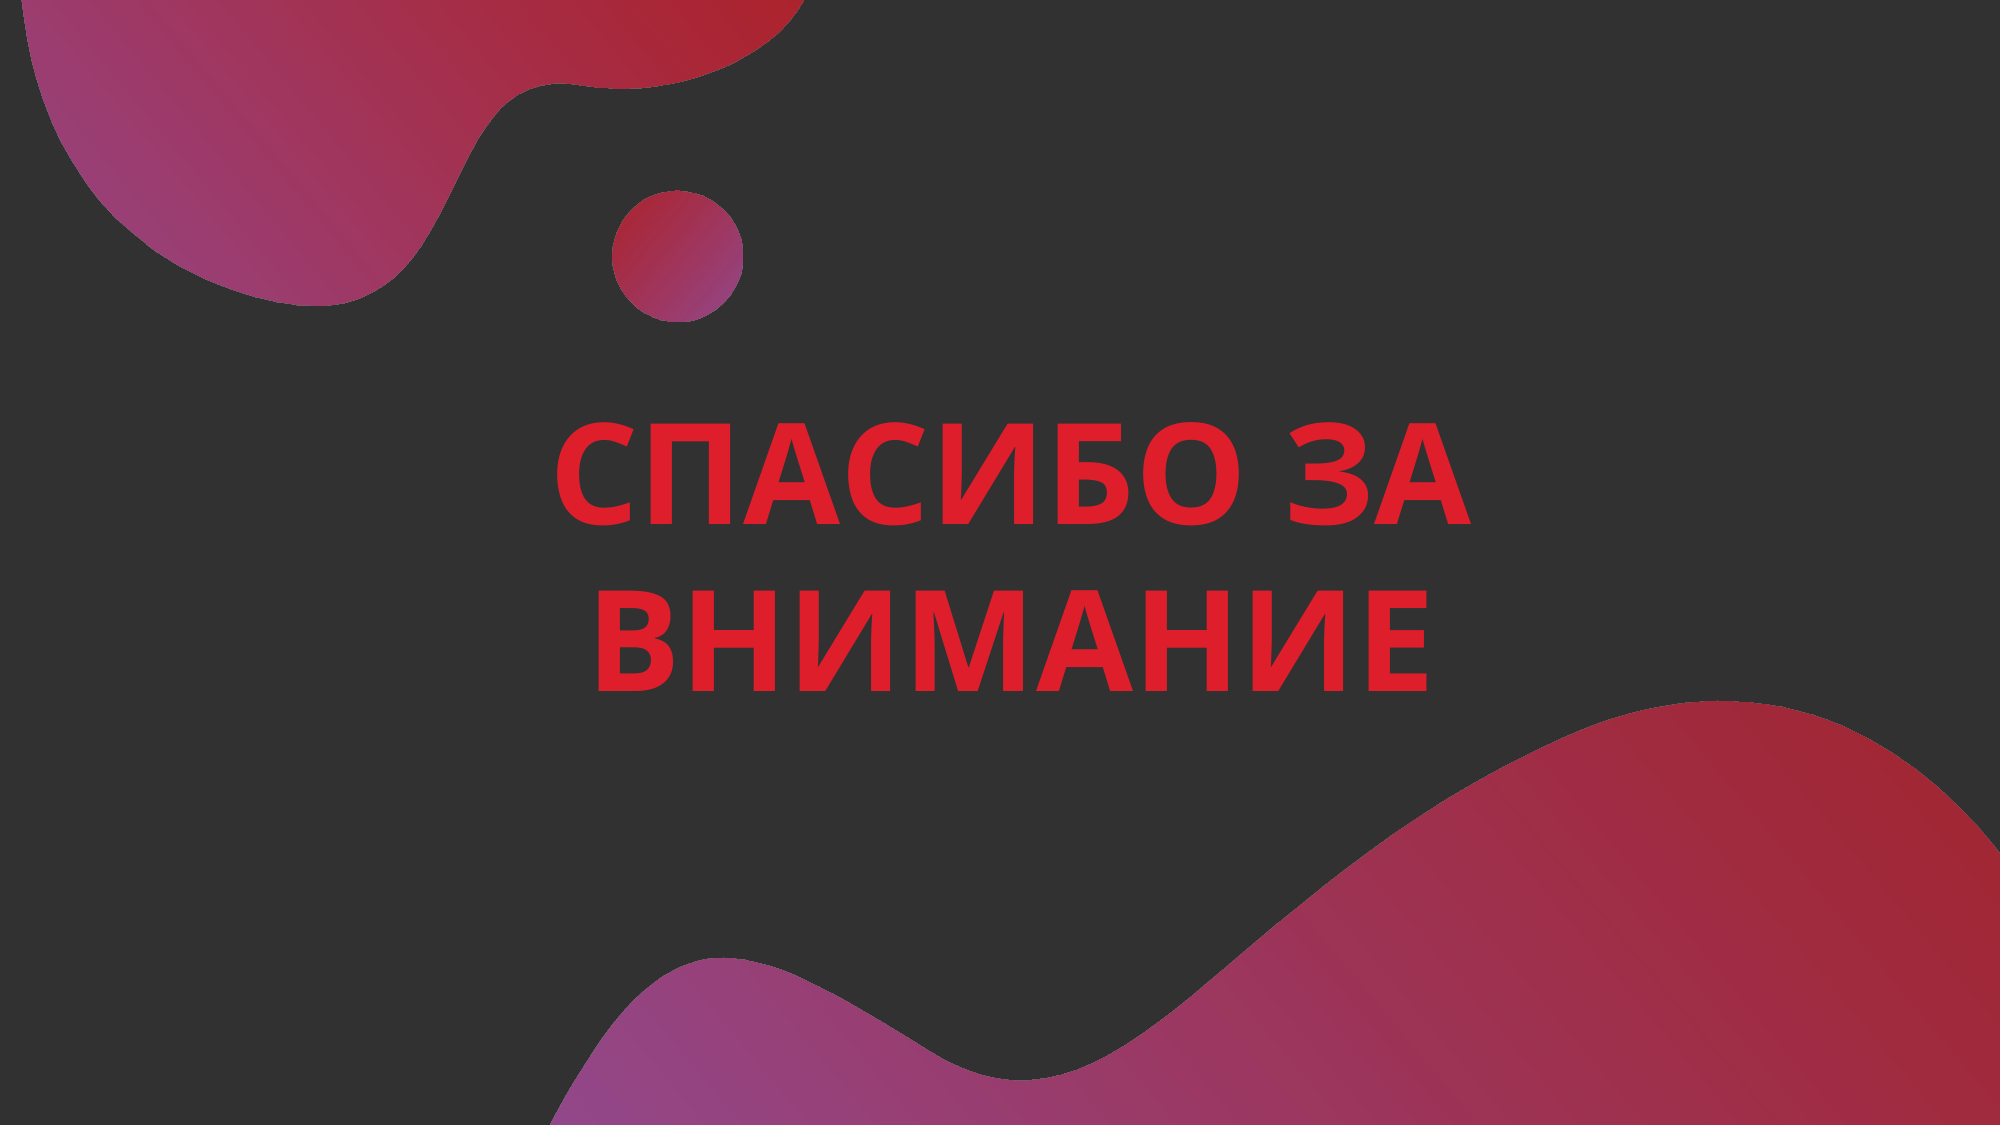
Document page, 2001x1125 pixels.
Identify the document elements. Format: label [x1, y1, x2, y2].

text_box [21, 0, 804, 382]
picture [21, 0, 2000, 1125]
